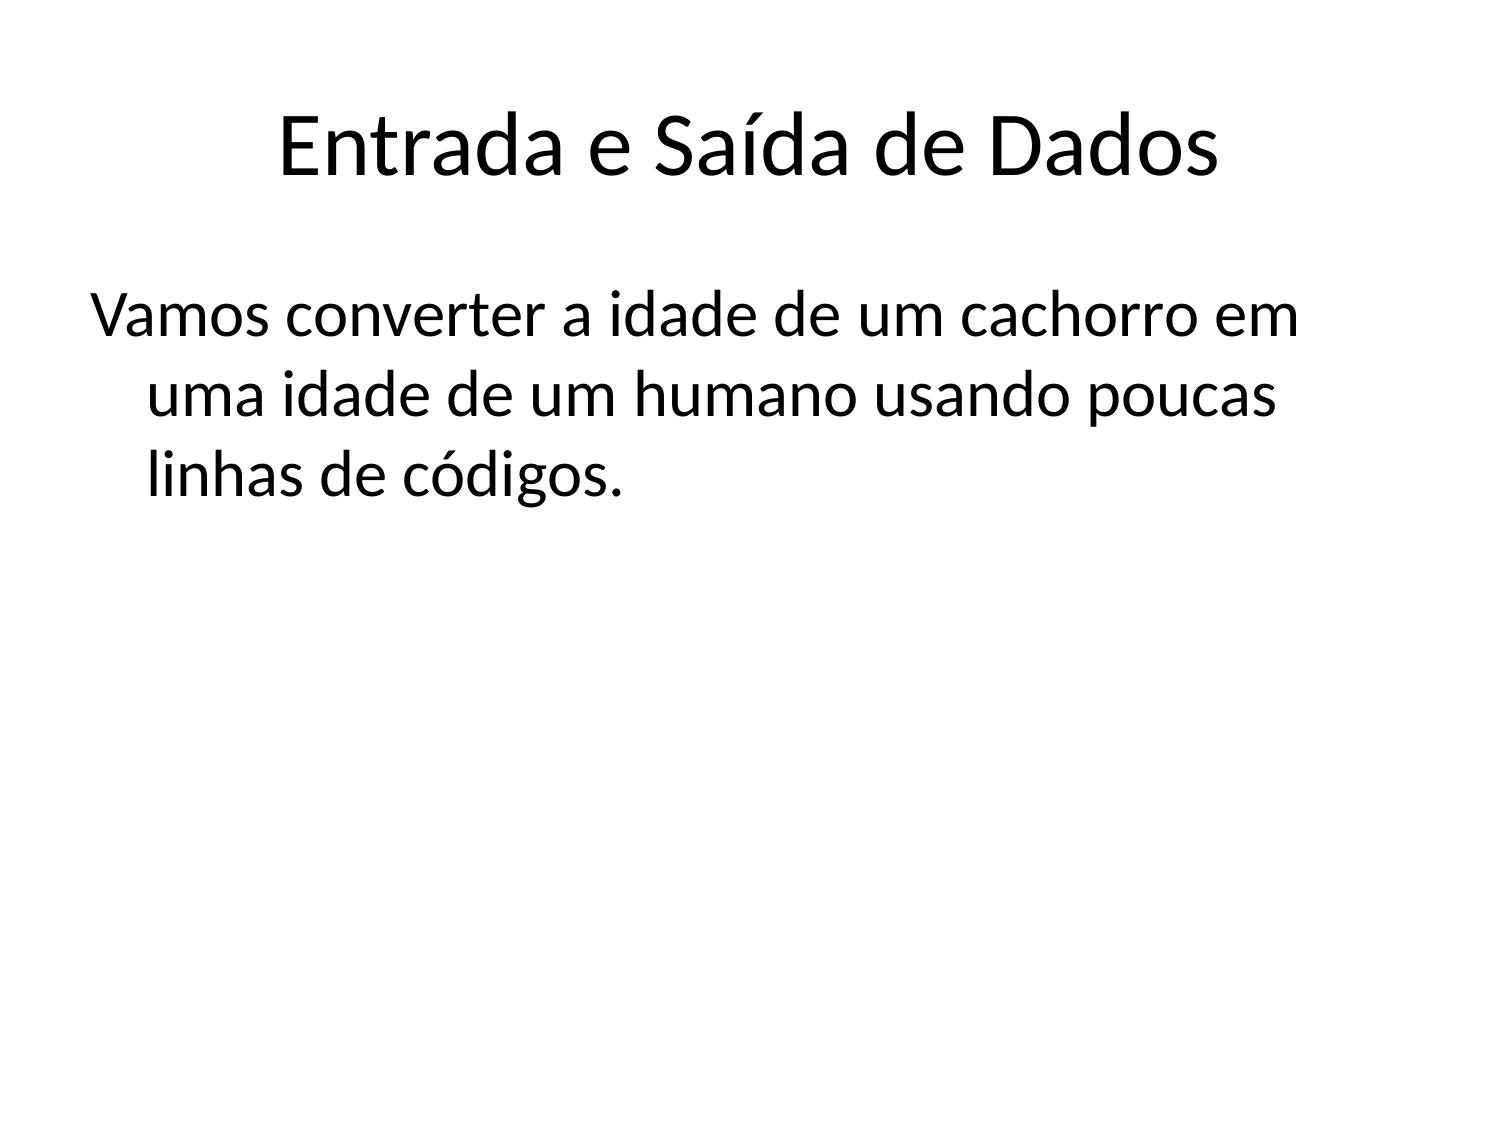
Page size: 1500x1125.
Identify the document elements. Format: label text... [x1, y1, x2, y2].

list Vamos converter a idade de um cachorro em uma idade de um humano usando poucas linhas de códigos. [75, 262, 1425, 1005]
title Entrada e Saída de Dados [75, 45, 1425, 233]
